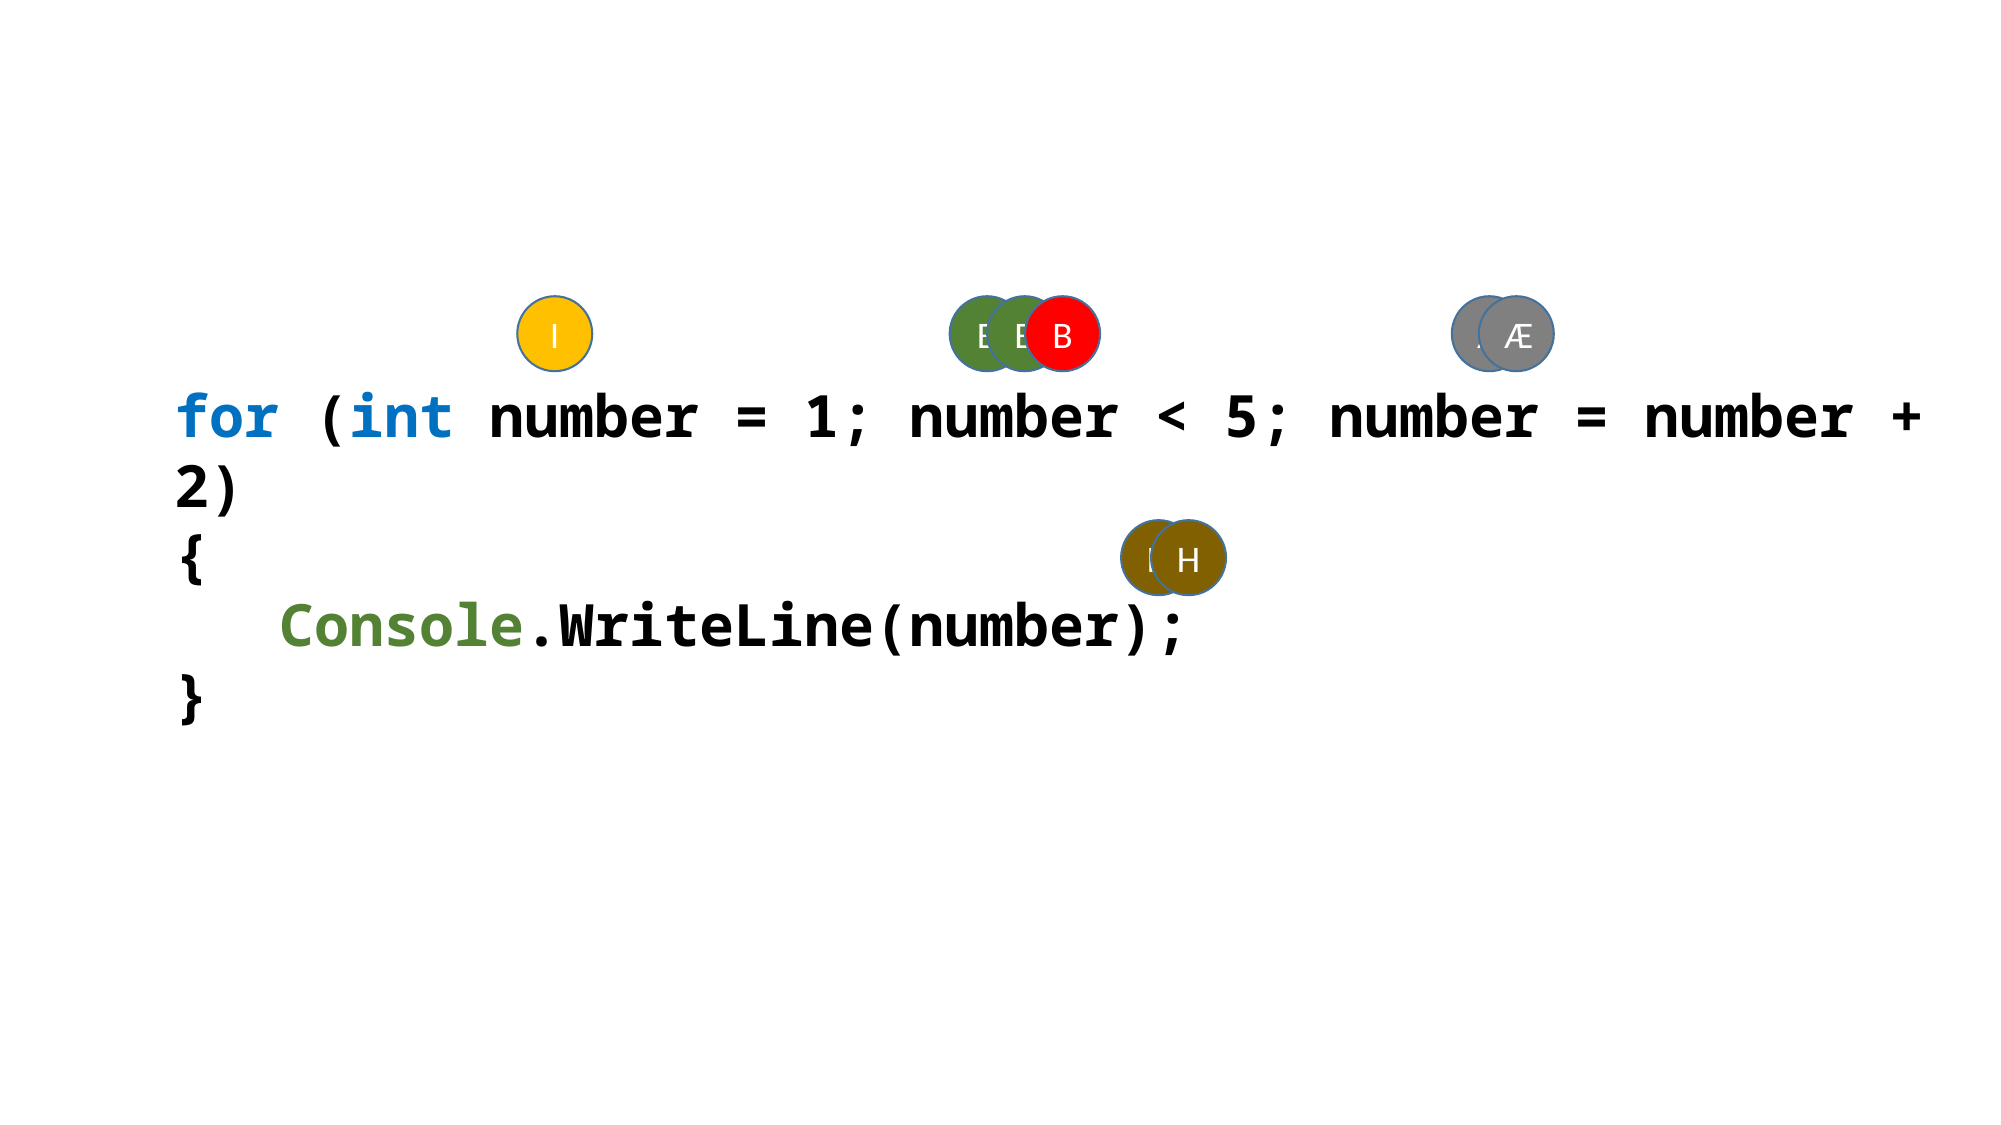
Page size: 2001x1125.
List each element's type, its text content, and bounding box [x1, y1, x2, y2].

text_box B [1024, 295, 1102, 373]
text_box for (int number = 1; number < 5; number = number + 2) { Console.WriteLine(number); } [159, 371, 1954, 736]
text_box Æ [1450, 295, 1503, 373]
text_box H [1120, 519, 1173, 597]
text_box B [948, 295, 1006, 373]
text_box B [986, 295, 1044, 373]
text_box H [1150, 519, 1228, 597]
text_box Æ [1477, 295, 1555, 373]
text_box I [516, 295, 594, 373]
